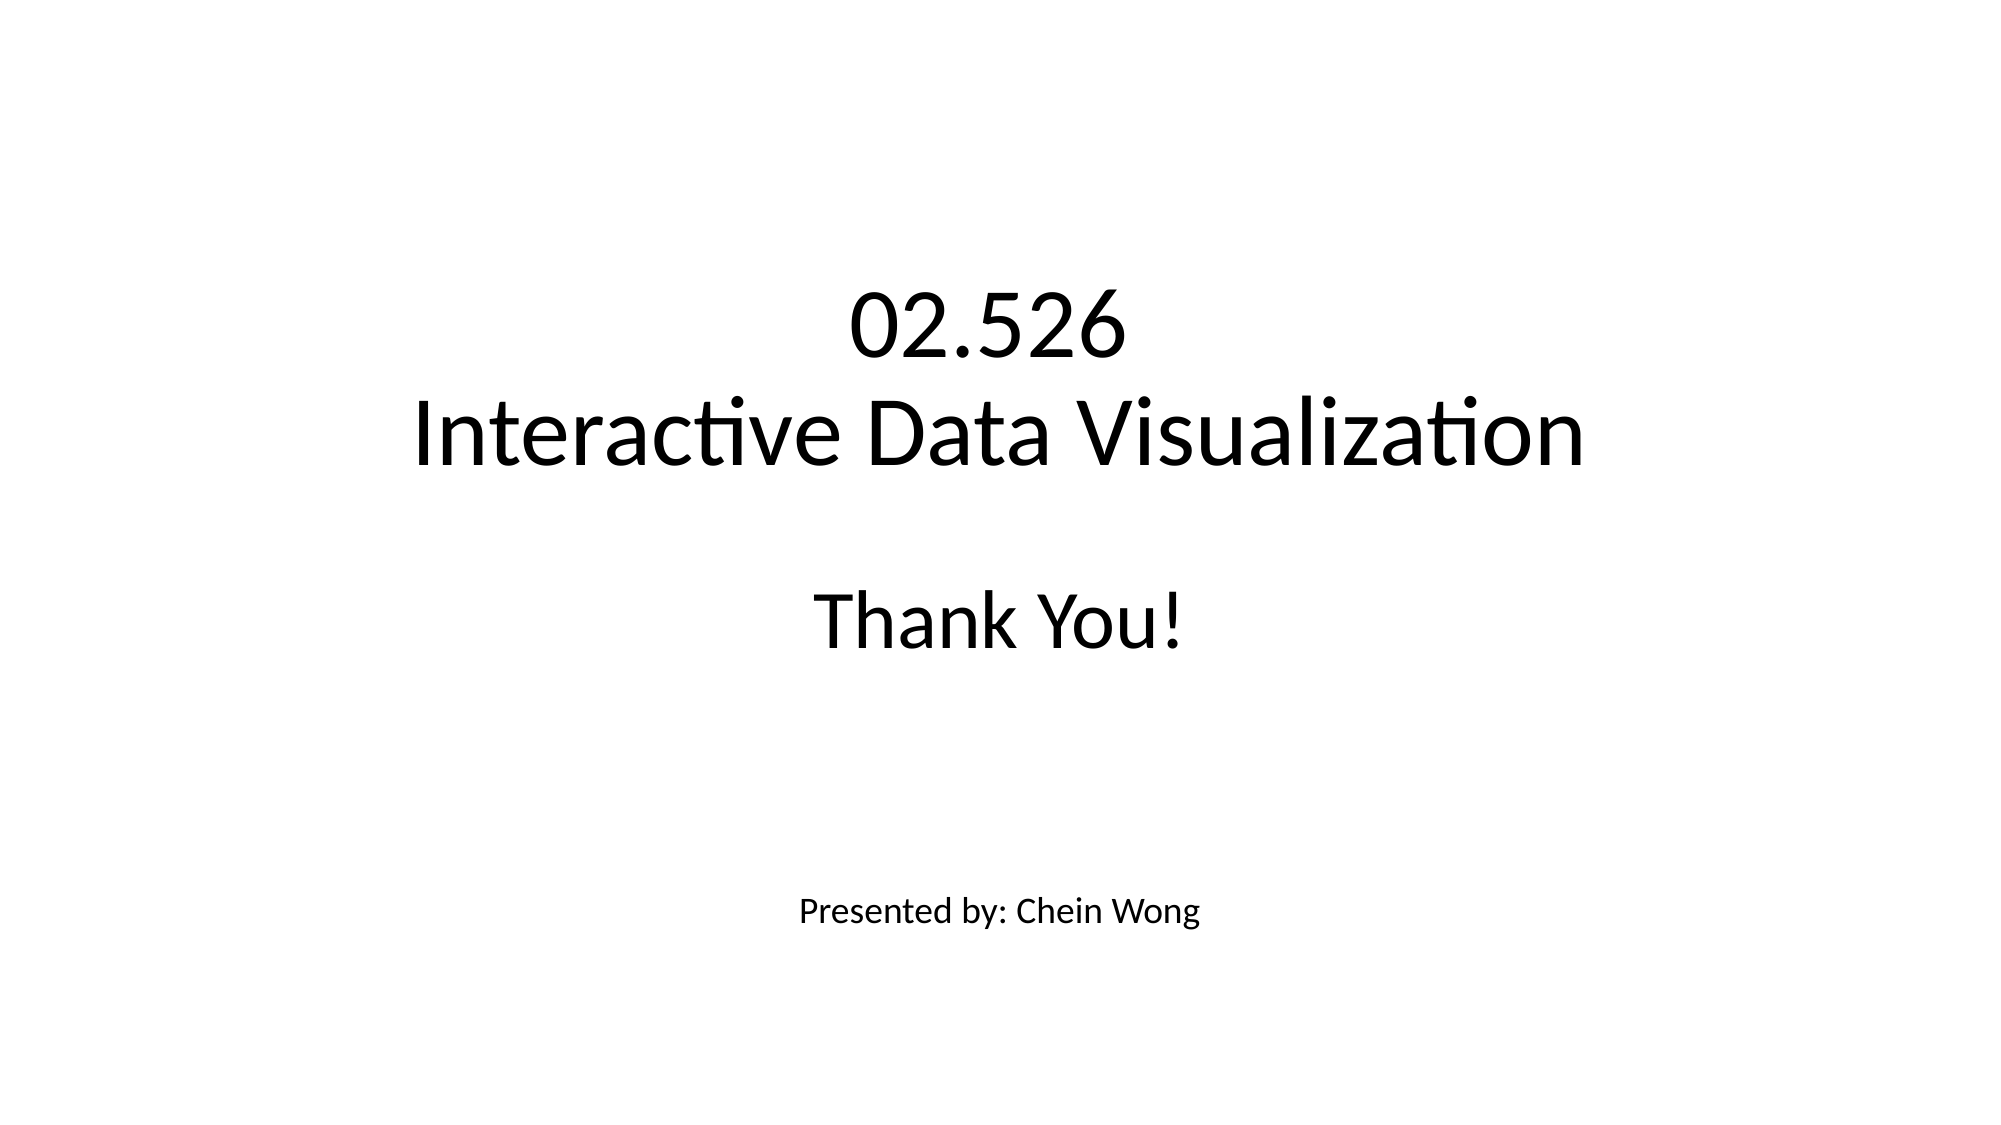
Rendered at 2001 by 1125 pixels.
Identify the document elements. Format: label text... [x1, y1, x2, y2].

subtitle Presented by: Chein Wong [249, 883, 1750, 1125]
title 02.526 Interactive Data Visualization Thank You! [249, 263, 1750, 675]
